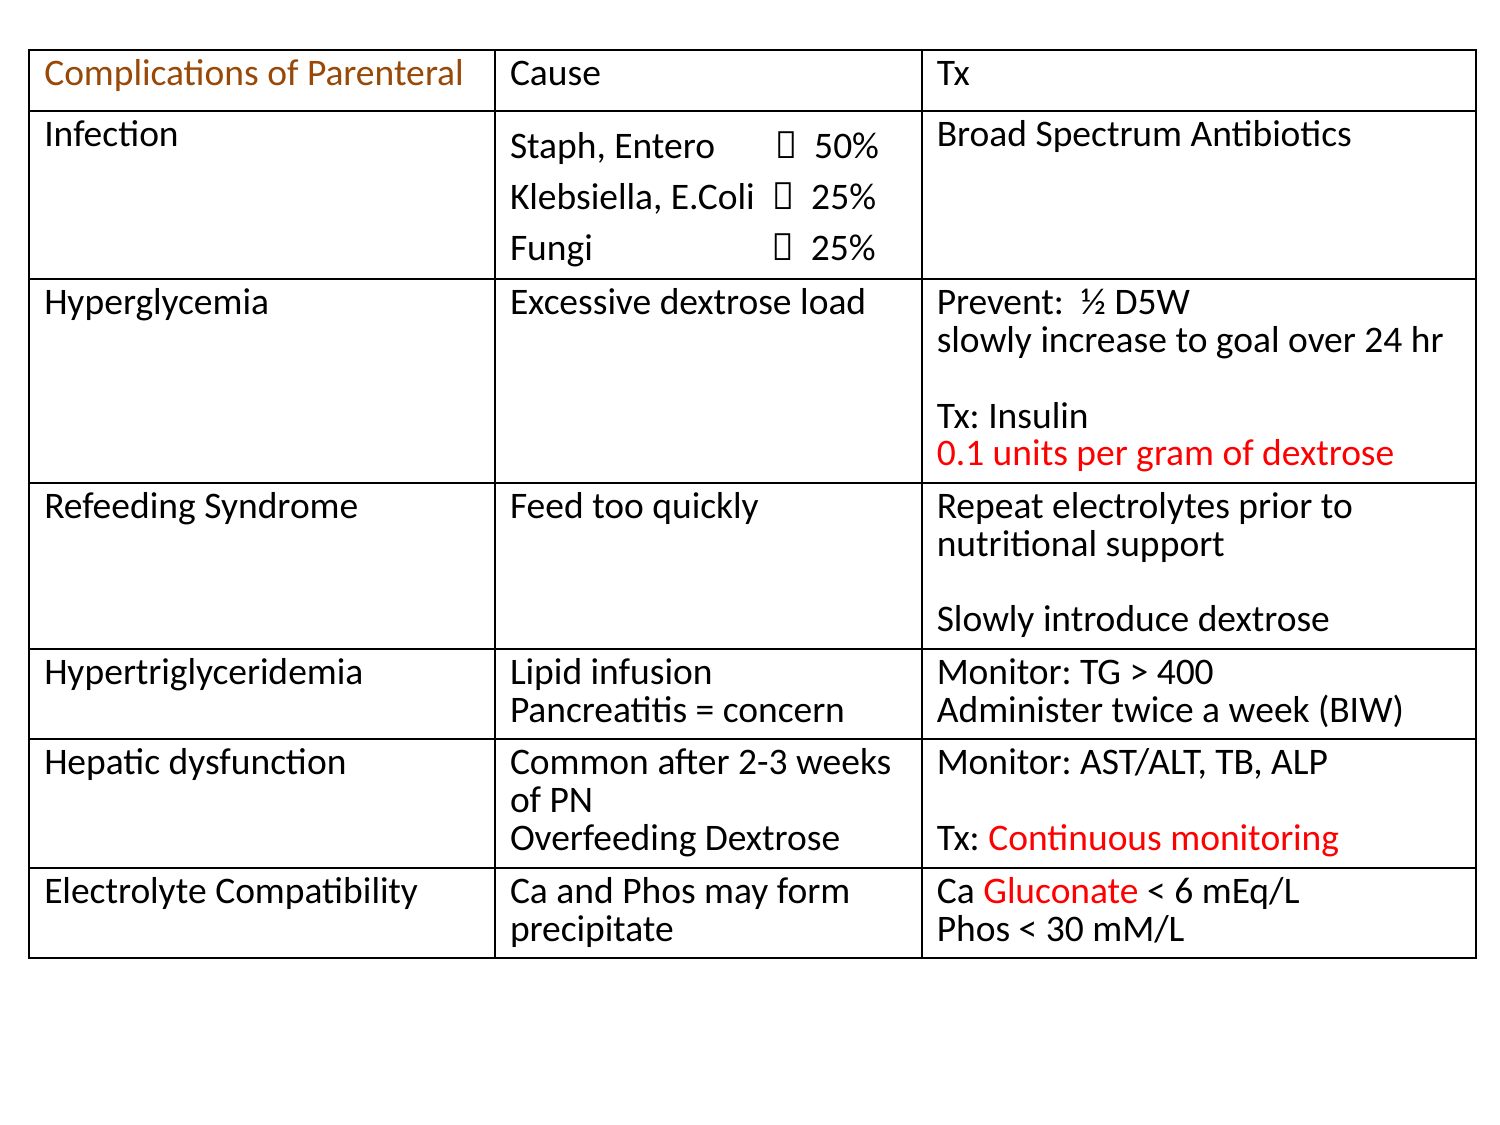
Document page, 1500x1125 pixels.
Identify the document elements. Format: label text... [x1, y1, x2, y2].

table_cell Staph, Entero  50% Klebsiella, E.Coli  25% Fungi  25% [496, 112, 921, 278]
table_header Complications of Parenteral [30, 51, 494, 110]
table_cell Excessive dextrose load [496, 280, 921, 482]
table_cell Monitor: AST/ALT, TB, ALP Tx: Continuous monitoring [923, 740, 1475, 867]
table_cell Refeeding Syndrome [30, 484, 494, 648]
table_cell Common after 2-3 weeks of PN Overfeeding Dextrose [496, 740, 921, 867]
table_cell Monitor: TG > 400 Administer twice a week (BIW) [923, 650, 1475, 738]
table_cell Ca Gluconate < 6 mEq/L Phos < 30 mM/L [923, 869, 1475, 957]
table_cell Ca and Phos may form precipitate [496, 869, 921, 957]
table_cell Broad Spectrum Antibiotics [923, 112, 1475, 278]
table_cell Electrolyte Compatibility [30, 869, 494, 957]
table_cell Repeat electrolytes prior to nutritional support Slowly introduce dextrose [923, 484, 1475, 648]
table_header Tx [923, 51, 1475, 110]
table_cell Hepatic dysfunction [30, 740, 494, 867]
table_cell Prevent: ½ D5W slowly increase to goal over 24 hr Tx: Insulin 0.1 units per gram of dextrose [923, 280, 1475, 482]
table_cell Hypertriglyceridemia [30, 650, 494, 738]
table_cell Hyperglycemia [30, 280, 494, 482]
table_cell Lipid infusion Pancreatitis = concern [496, 650, 921, 738]
table_cell Infection [30, 112, 494, 278]
table_header Cause [496, 51, 921, 110]
table_cell Feed too quickly [496, 484, 921, 648]
